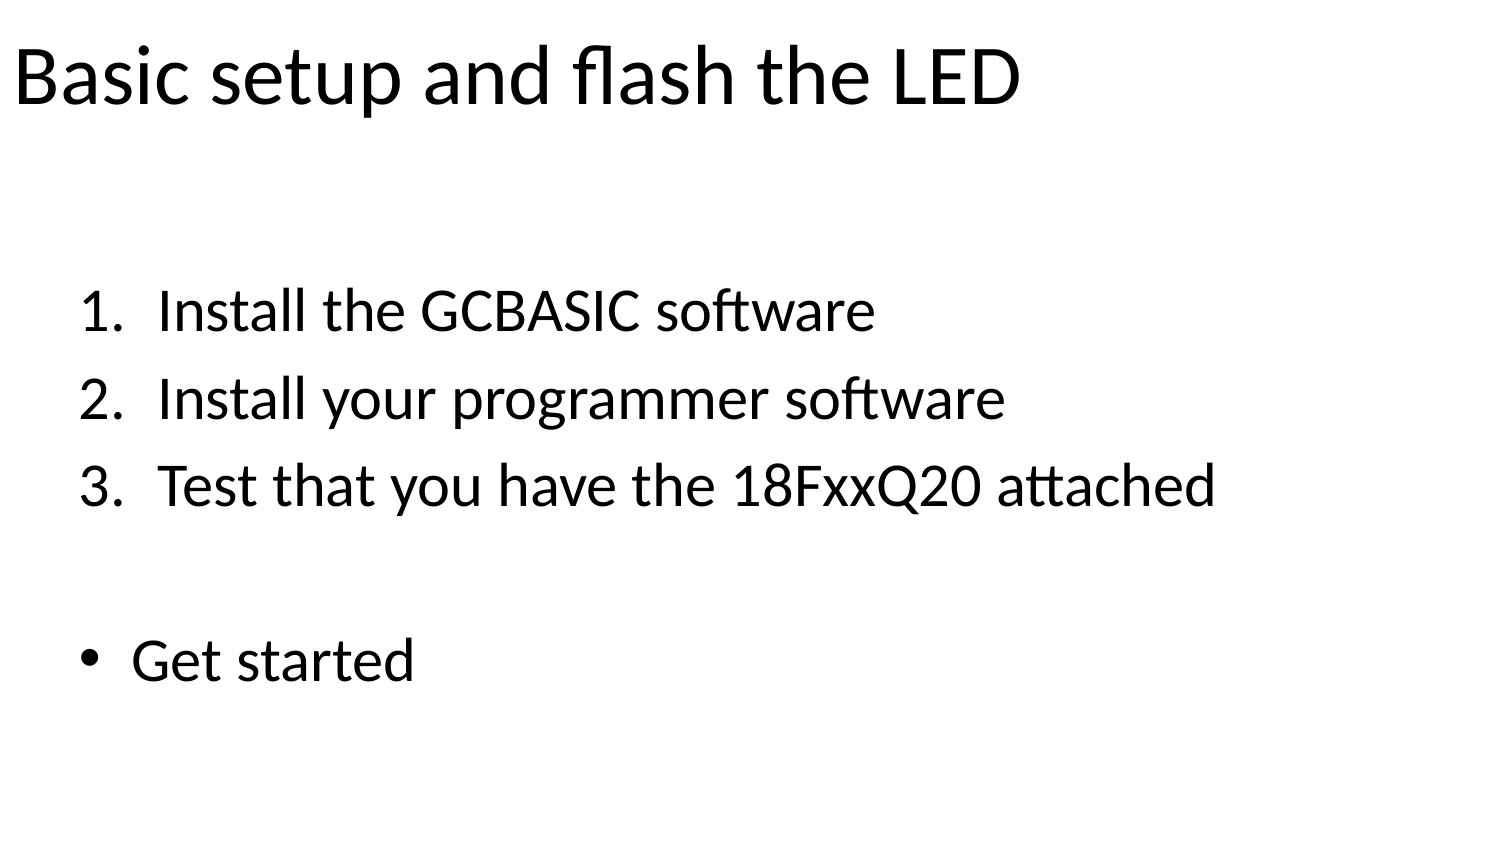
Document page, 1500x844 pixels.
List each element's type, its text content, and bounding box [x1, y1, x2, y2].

title Basic setup and flash the LED [0, 0, 1350, 141]
list Install the GCBASIC software Install your programmer software Test that you have the 18FxxQ20 attached Get started [64, 262, 1415, 820]
